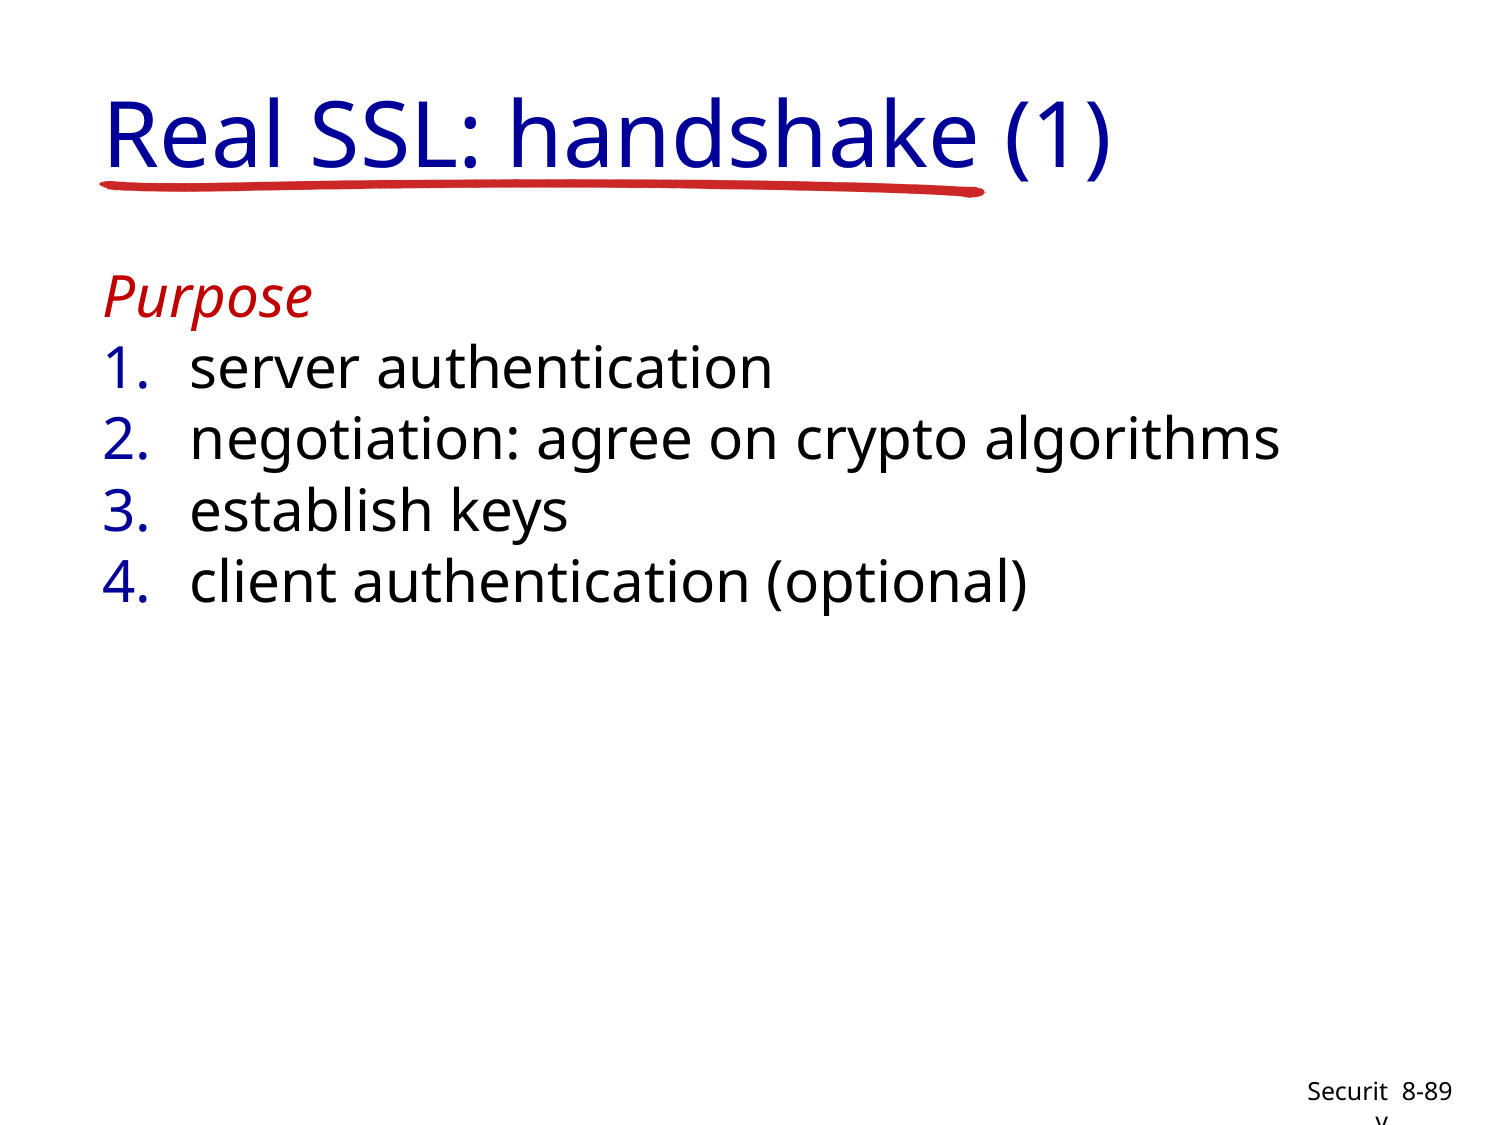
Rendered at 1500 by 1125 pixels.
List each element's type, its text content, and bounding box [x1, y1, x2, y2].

picture [94, 174, 996, 204]
footer Security [1284, 1067, 1403, 1110]
list Purpose server authentication negotiation: agree on crypto algorithms establish keys client authentication (optional) [87, 262, 1363, 1025]
text_box 8-89 [1387, 1068, 1500, 1113]
title Real SSL: handshake (1) [87, 37, 1363, 225]
